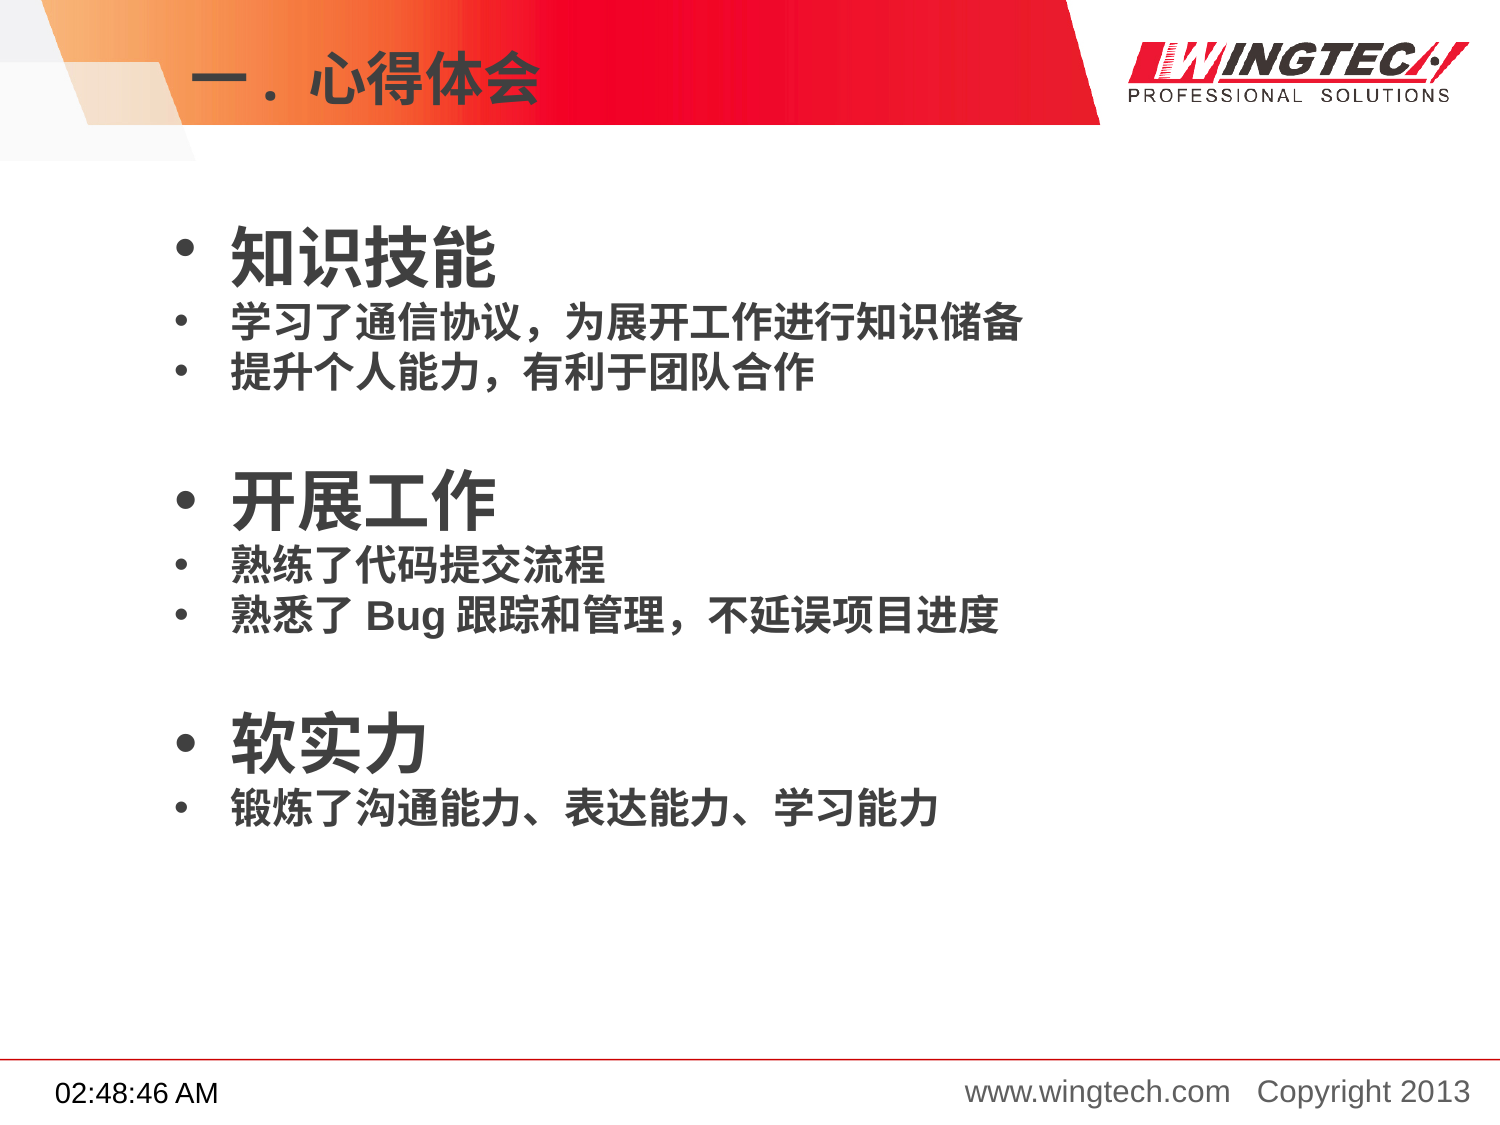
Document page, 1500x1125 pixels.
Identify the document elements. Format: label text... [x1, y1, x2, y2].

text_box 知识技能 学习了通信协议，为展开工作进行知识储备 提升个人能力，有利于团队合作 开展工作 熟练了代码提交流程 熟悉了Bug跟踪和管理，不延误项目进度 软实力 锻炼了沟通能力、表达能力、学习能力 [159, 208, 1266, 840]
text_box 一. 心得体会 [175, 35, 622, 118]
picture [0, 0, 1107, 161]
